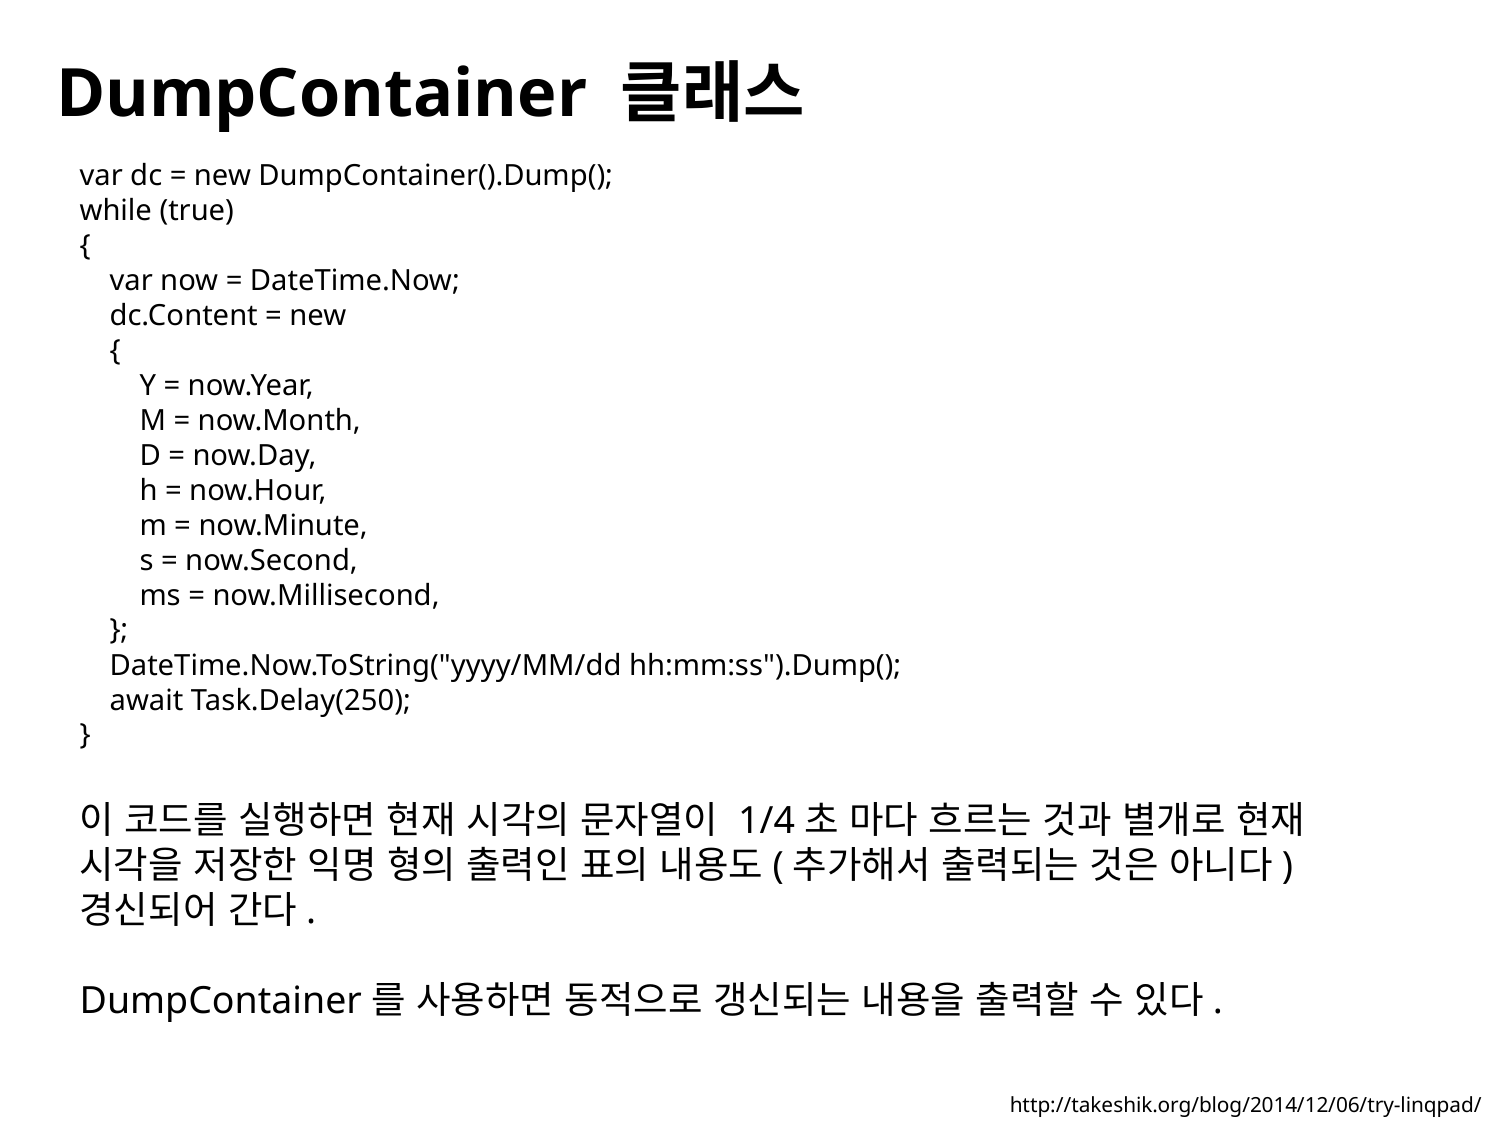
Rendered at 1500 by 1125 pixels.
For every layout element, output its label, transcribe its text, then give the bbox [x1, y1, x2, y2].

text_box var dc = new DumpContainer().Dump(); while (true) { var now = DateTime.Now; dc.Content = new { Y = now.Year, M = now.Month, D = now.Day, h = now.Hour, m = now.Minute, s = now.Second, ms = now.Millisecond, }; DateTime.Now.ToString("yyyy/MM/dd hh:mm:ss").Dump(); await Task.Delay(250); } 이 코드를 실행하면 현재 시각의 문자열이 1/4초 마다 흐르는 것과 별개로 현재 시각을 저장한 익명 형의 출력인 표의 내용도(추가해서 출력되는 것은 아니다)경신되어 간다. DumpContainer를 사용하면 동적으로 갱신되는 내용을 출력할 수 있다. [64, 148, 1424, 1029]
text_box DumpContainer 클래스 [41, 42, 963, 138]
text_box http://takeshik.org/blog/2014/12/06/try-linqpad/ [995, 1084, 1500, 1125]
